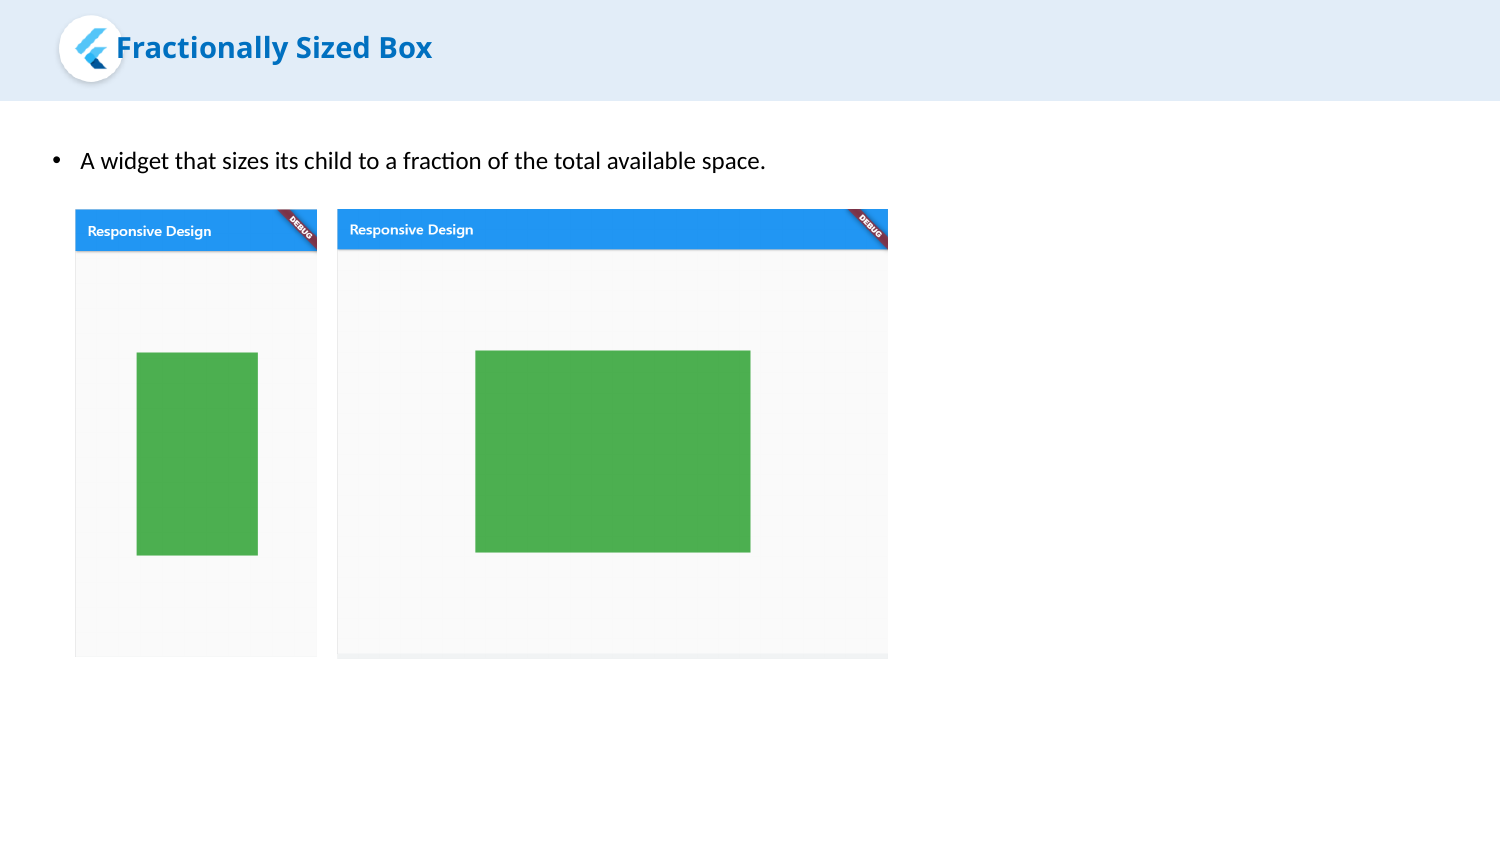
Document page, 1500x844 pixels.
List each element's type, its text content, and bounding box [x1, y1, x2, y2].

text_box Fractionally Sized Box [101, 21, 448, 72]
picture [0, 0, 1500, 844]
text_box A widget that sizes its child to a fraction of the total available space. [37, 122, 1463, 183]
